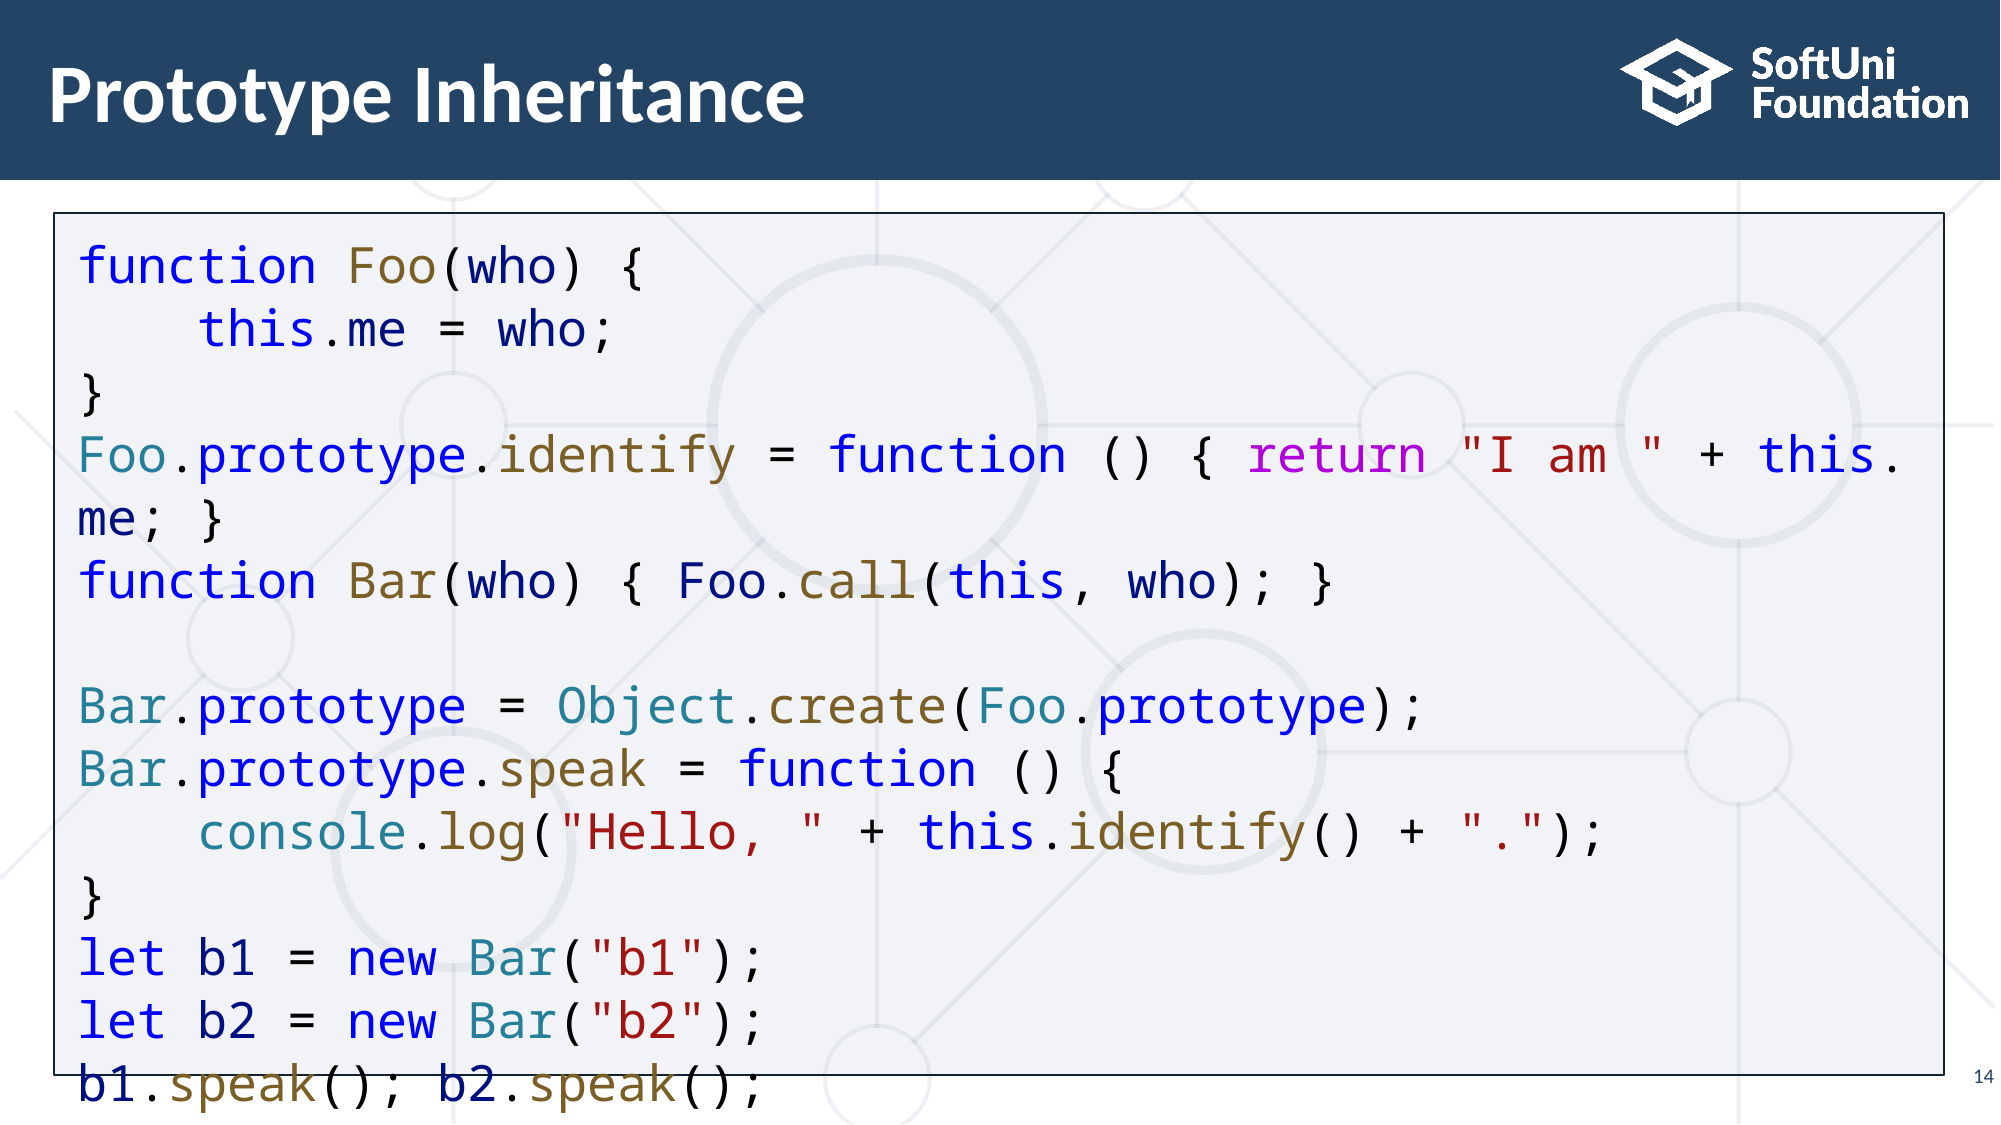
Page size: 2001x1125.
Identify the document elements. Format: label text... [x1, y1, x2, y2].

title Prototype Inheritance [31, 16, 1591, 162]
slide_number 14 [1929, 1049, 2000, 1100]
list function Foo(who) { this.me = who; } Foo.prototype.identify = function () { return "I am " + this.me; } function Bar(who) { Foo.call(this, who); } Bar.prototype = Object.create(Foo.prototype); Bar.prototype.speak = function () { console.log("Hello, " + this.identify() + "."); } let b1 = new Bar("b1"); let b2 = new Bar("b2"); b1.speak(); b2.speak(); [53, 212, 1945, 1076]
picture [1619, 38, 1968, 126]
